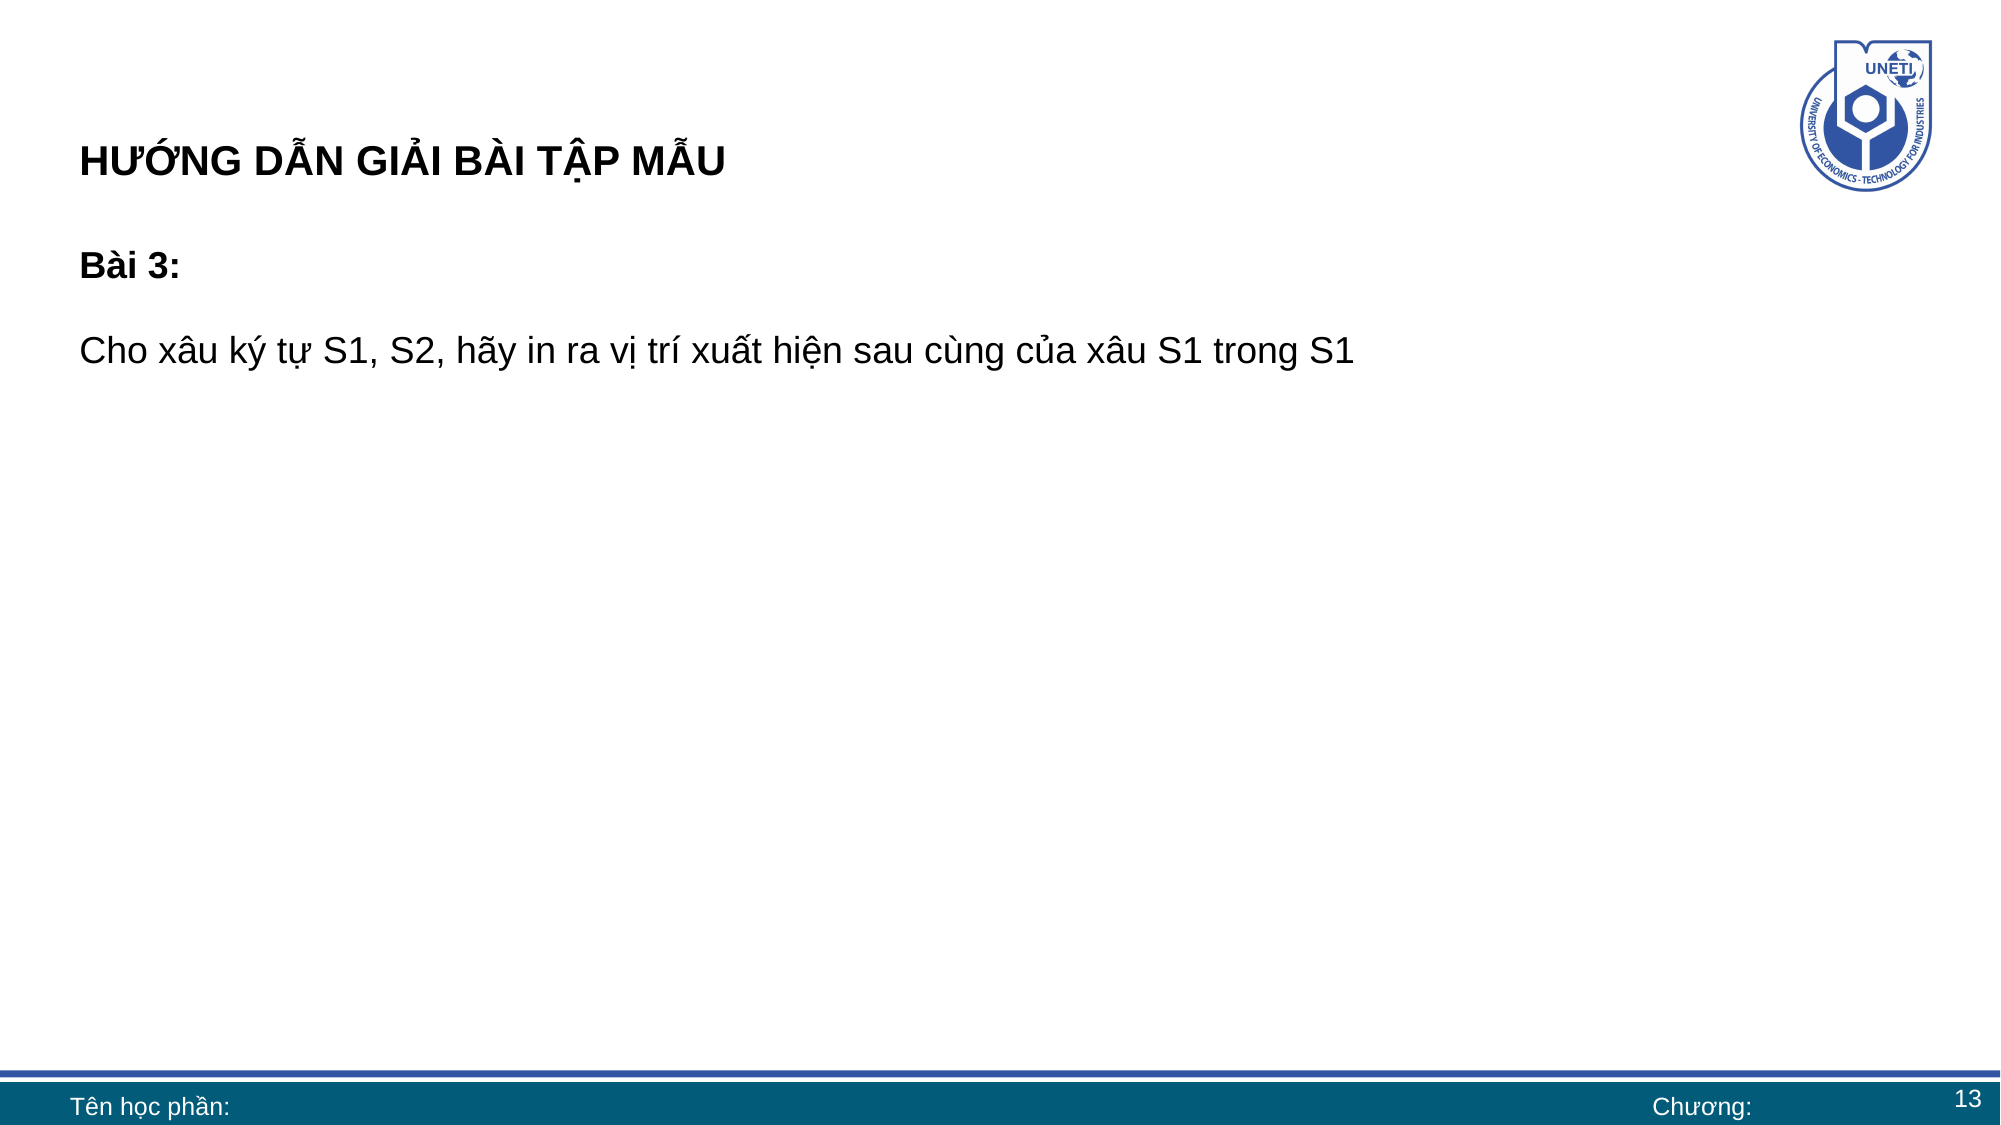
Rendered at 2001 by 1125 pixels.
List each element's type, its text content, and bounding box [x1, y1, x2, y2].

slide_number 13 [1547, 1071, 1998, 1124]
picture [1798, 37, 1936, 116]
list Bài 3: Cho xâu ký tự S1, S2, hãy in ra vị trí xuất hiện sau cùng của xâu S1 trong S1 [64, 224, 1936, 1050]
title HƯỚNG DẪN GIẢI BÀI TẬP MẪU [64, 116, 1936, 224]
text_box Tên học phần: [55, 1082, 1591, 1125]
text_box Chương: [1591, 1082, 1815, 1125]
